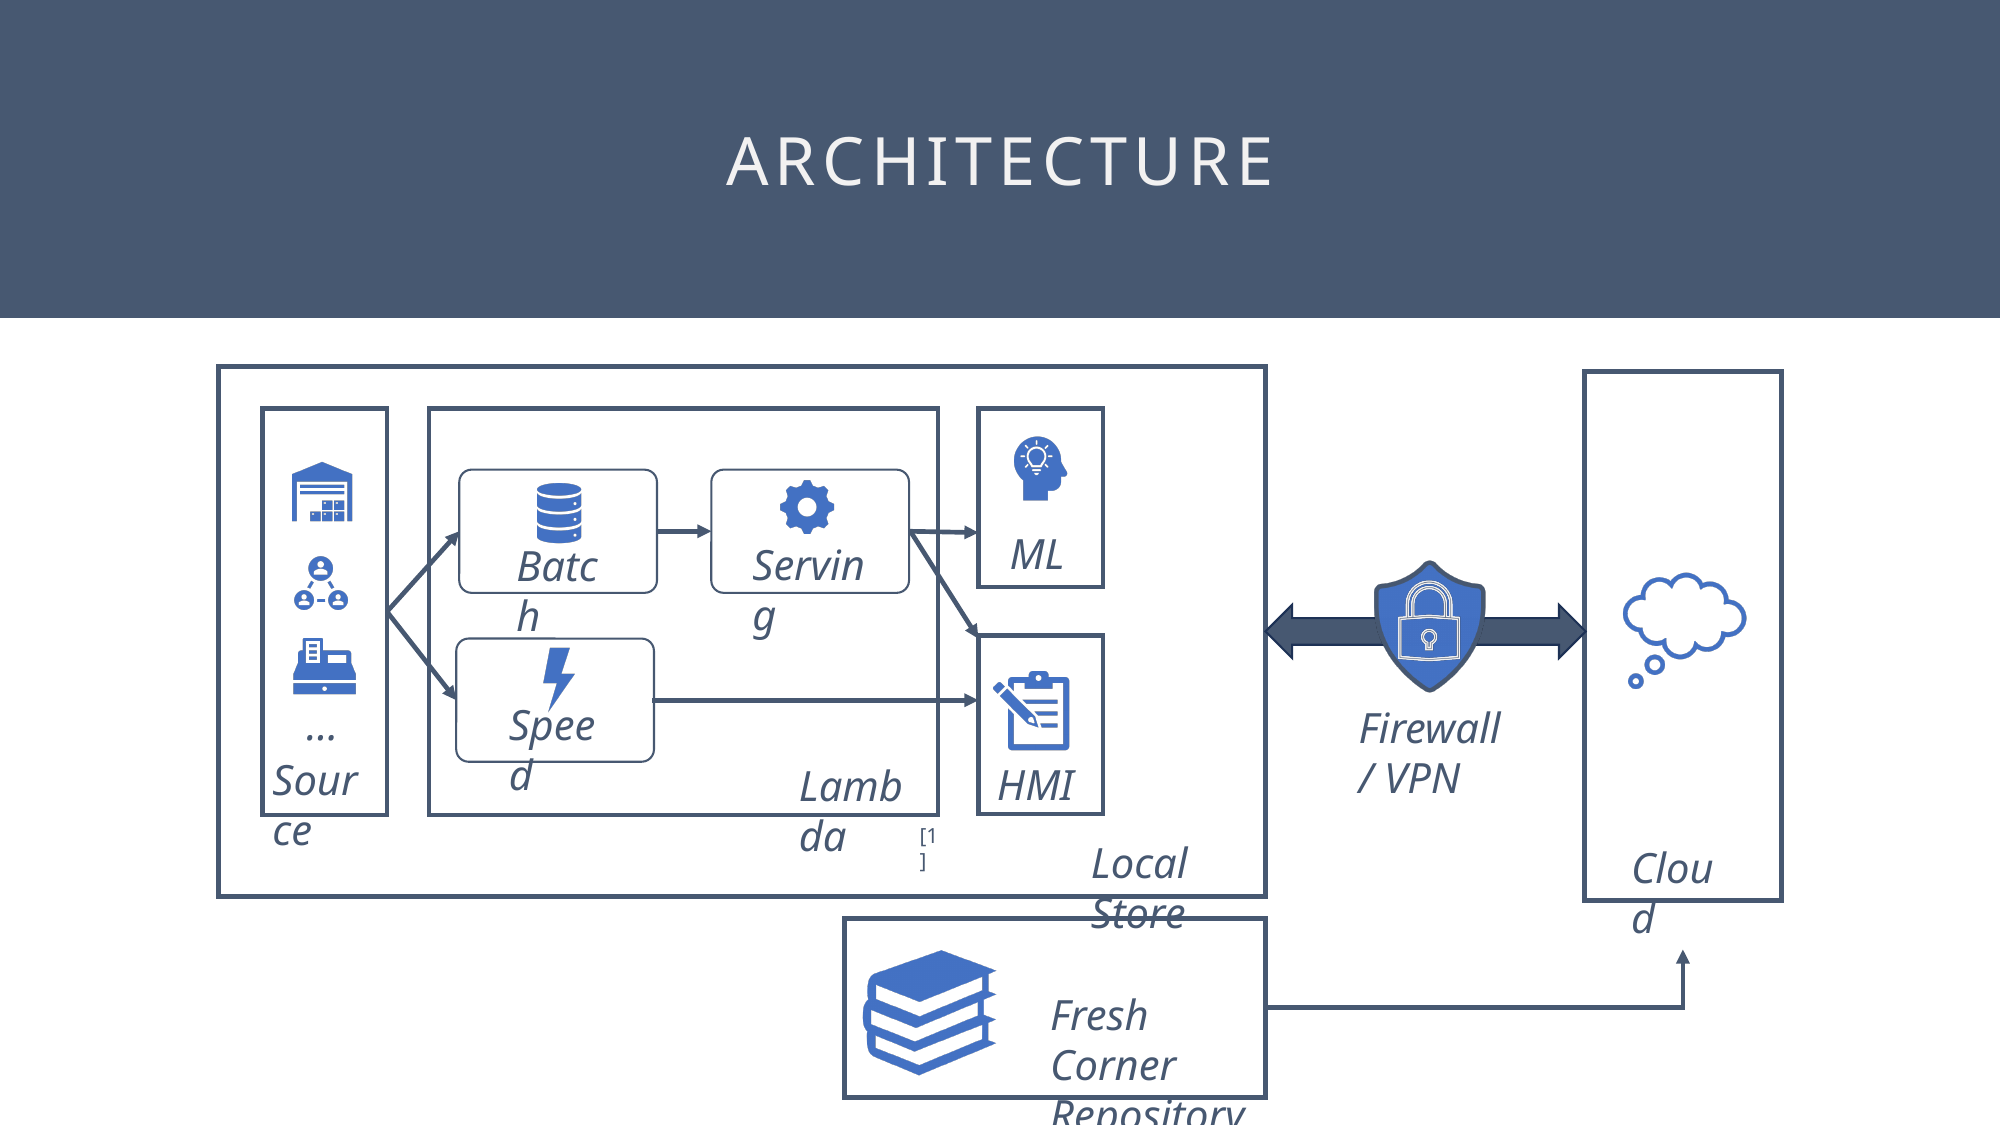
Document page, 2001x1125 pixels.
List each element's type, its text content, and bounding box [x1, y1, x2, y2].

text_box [218, 366, 1782, 903]
picture [854, 937, 1005, 1088]
text_box Fresh Corner Repository [1035, 981, 1266, 1125]
text_box Architecture [0, 0, 2000, 318]
text_box [843, 917, 1265, 1098]
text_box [1265, 900, 1683, 1008]
picture [1377, 569, 1481, 673]
